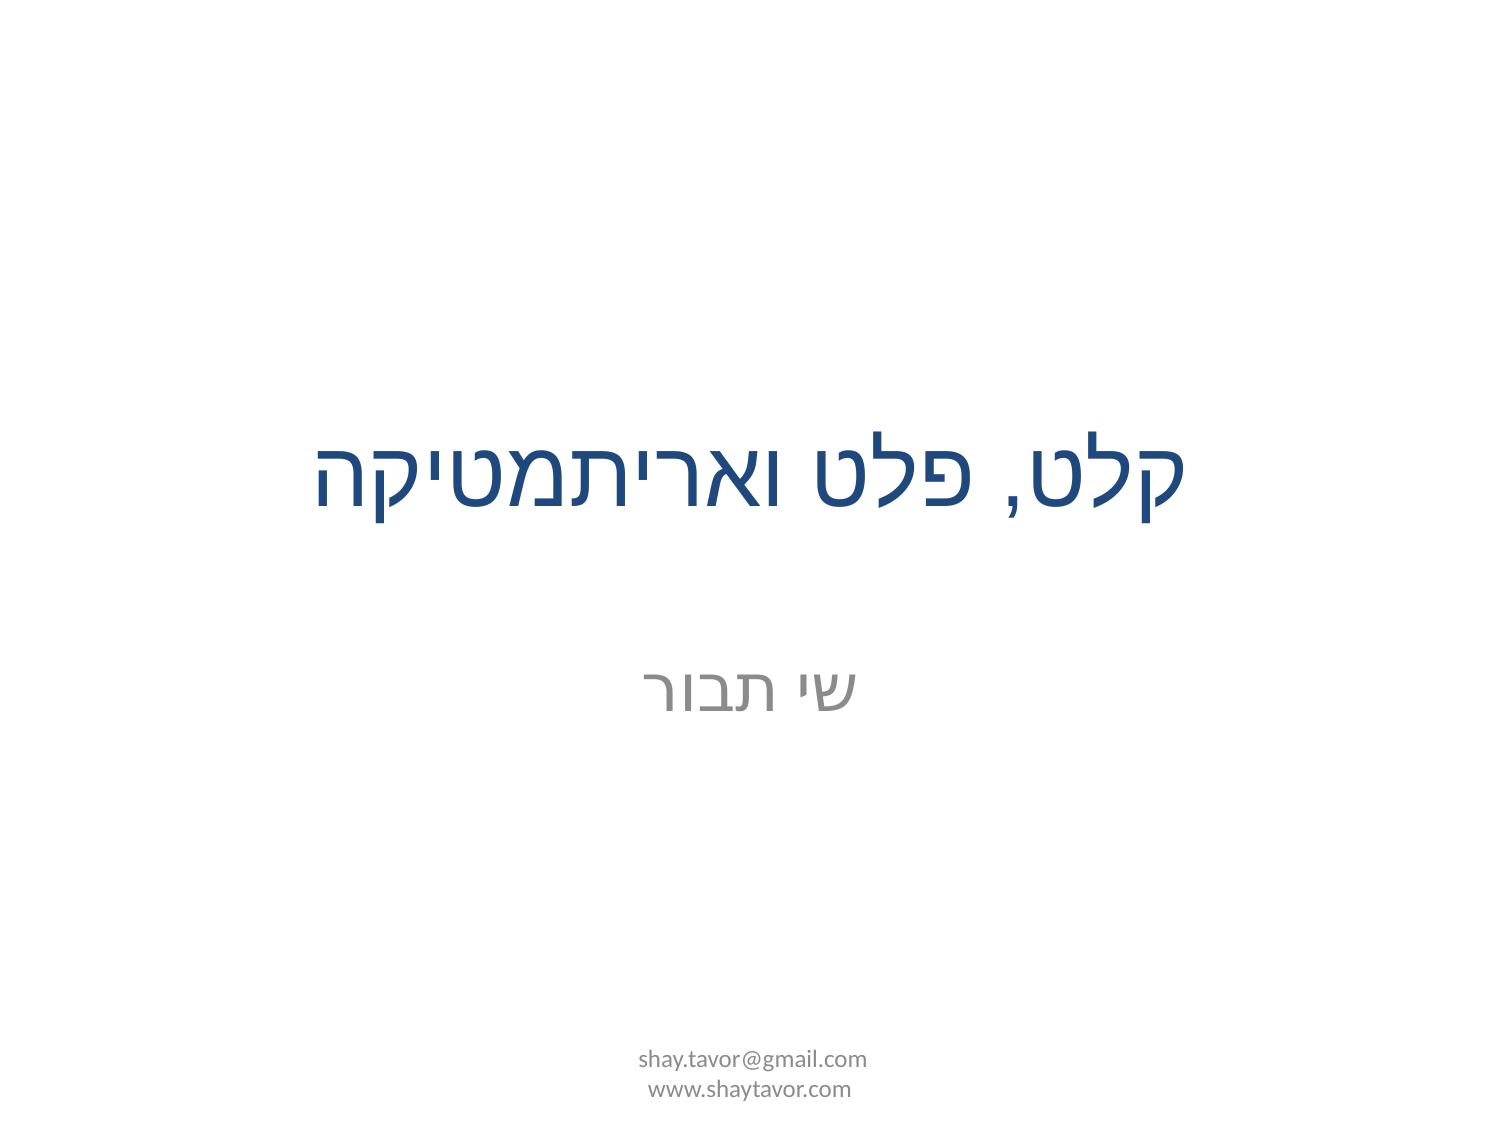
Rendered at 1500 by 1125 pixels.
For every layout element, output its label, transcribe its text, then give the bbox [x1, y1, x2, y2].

footer shay.tavor@gmail.com www.shaytavor.com [512, 1042, 988, 1103]
subtitle שי תבור [225, 637, 1275, 925]
title קלט, פלט ואריתמטיקה [112, 349, 1388, 591]
